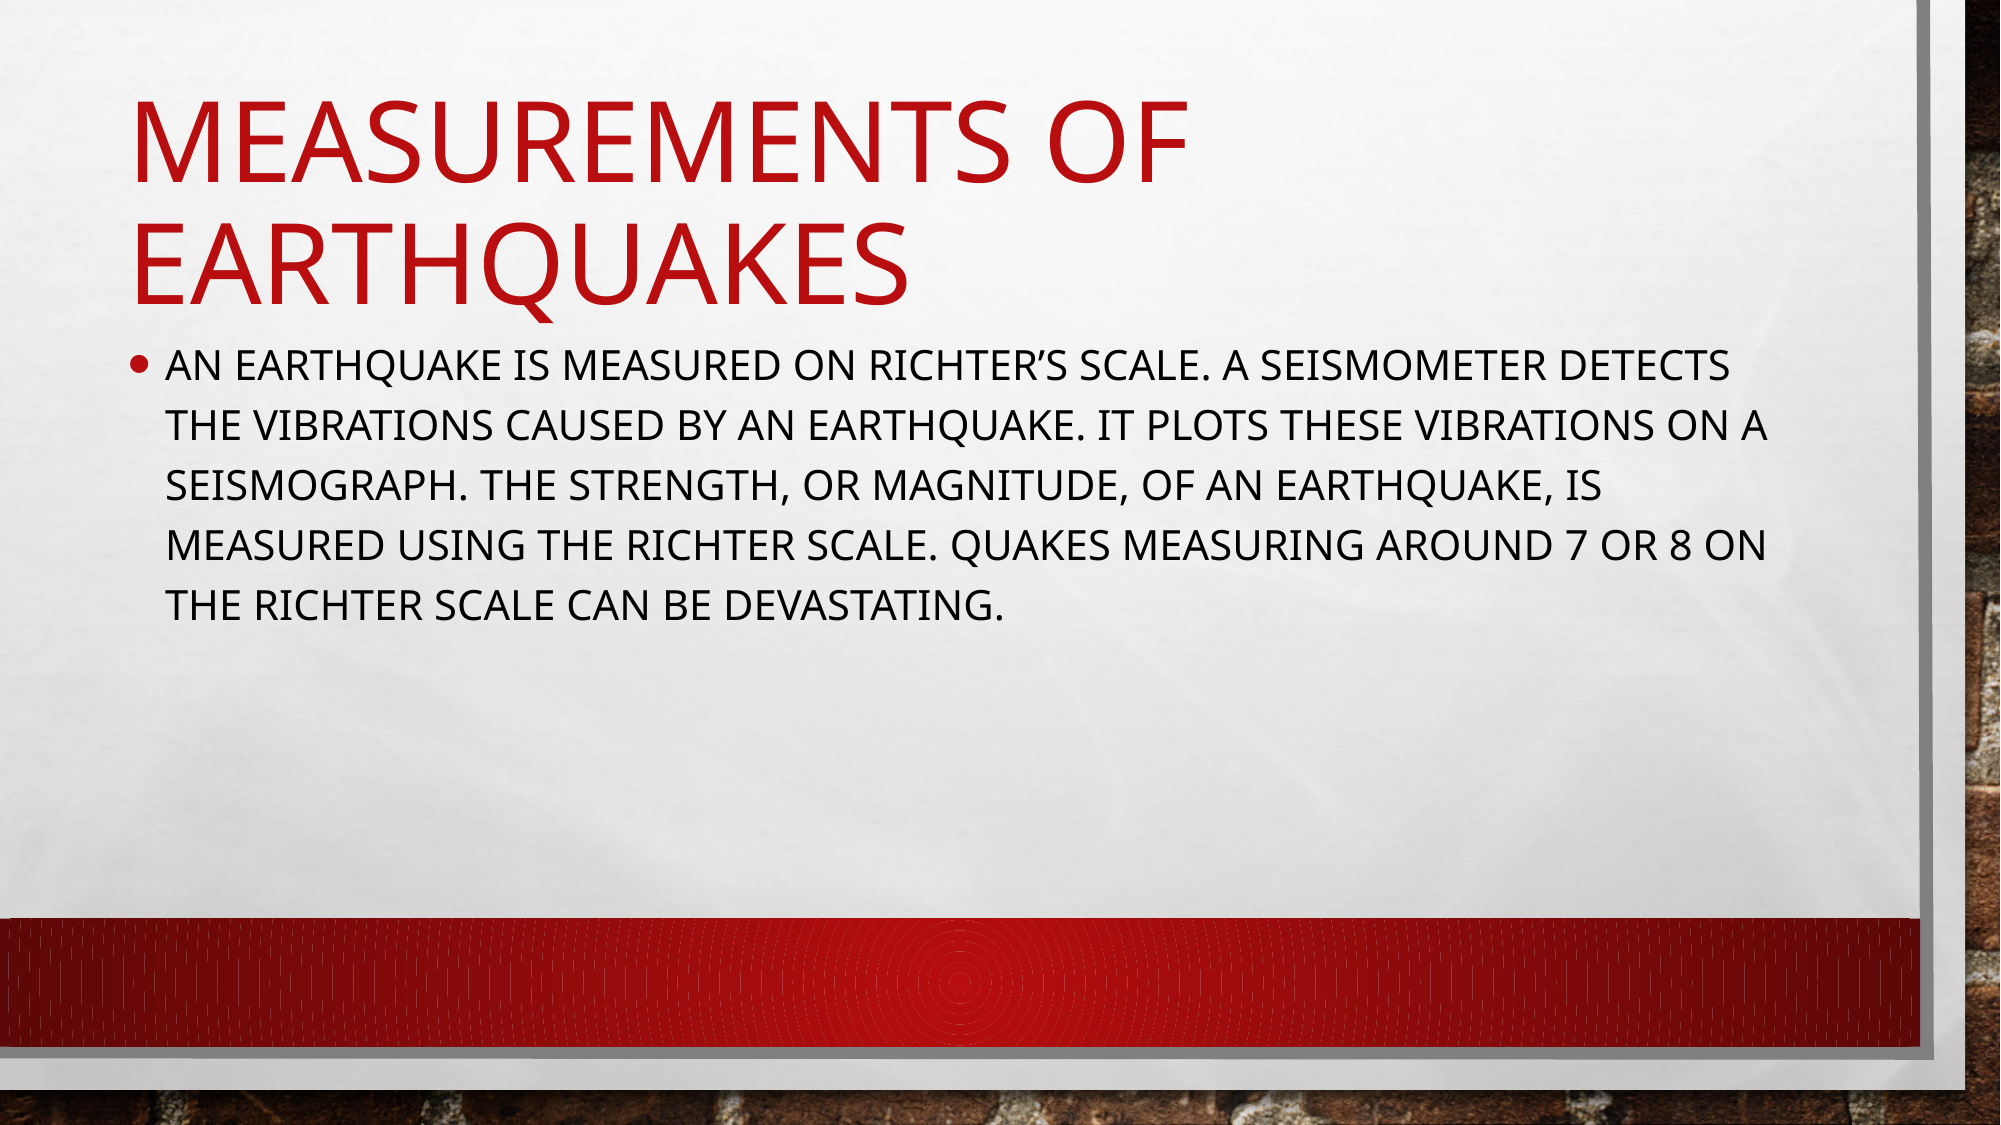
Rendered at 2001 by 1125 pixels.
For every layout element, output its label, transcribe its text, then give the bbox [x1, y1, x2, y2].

title Measurements of Earthquakes [112, 112, 1818, 206]
picture [0, 0, 2000, 1125]
list An earthquake is measured on Richter’s scale. A seismometer detects the vibrations caused by an earthquake. It plots these vibrations on a seismograph. The strength, or magnitude, of an earthquake, is measured using the Richter scale. Quakes measuring around 7 or 8 on the Richter scale can be devastating. [112, 206, 1818, 751]
